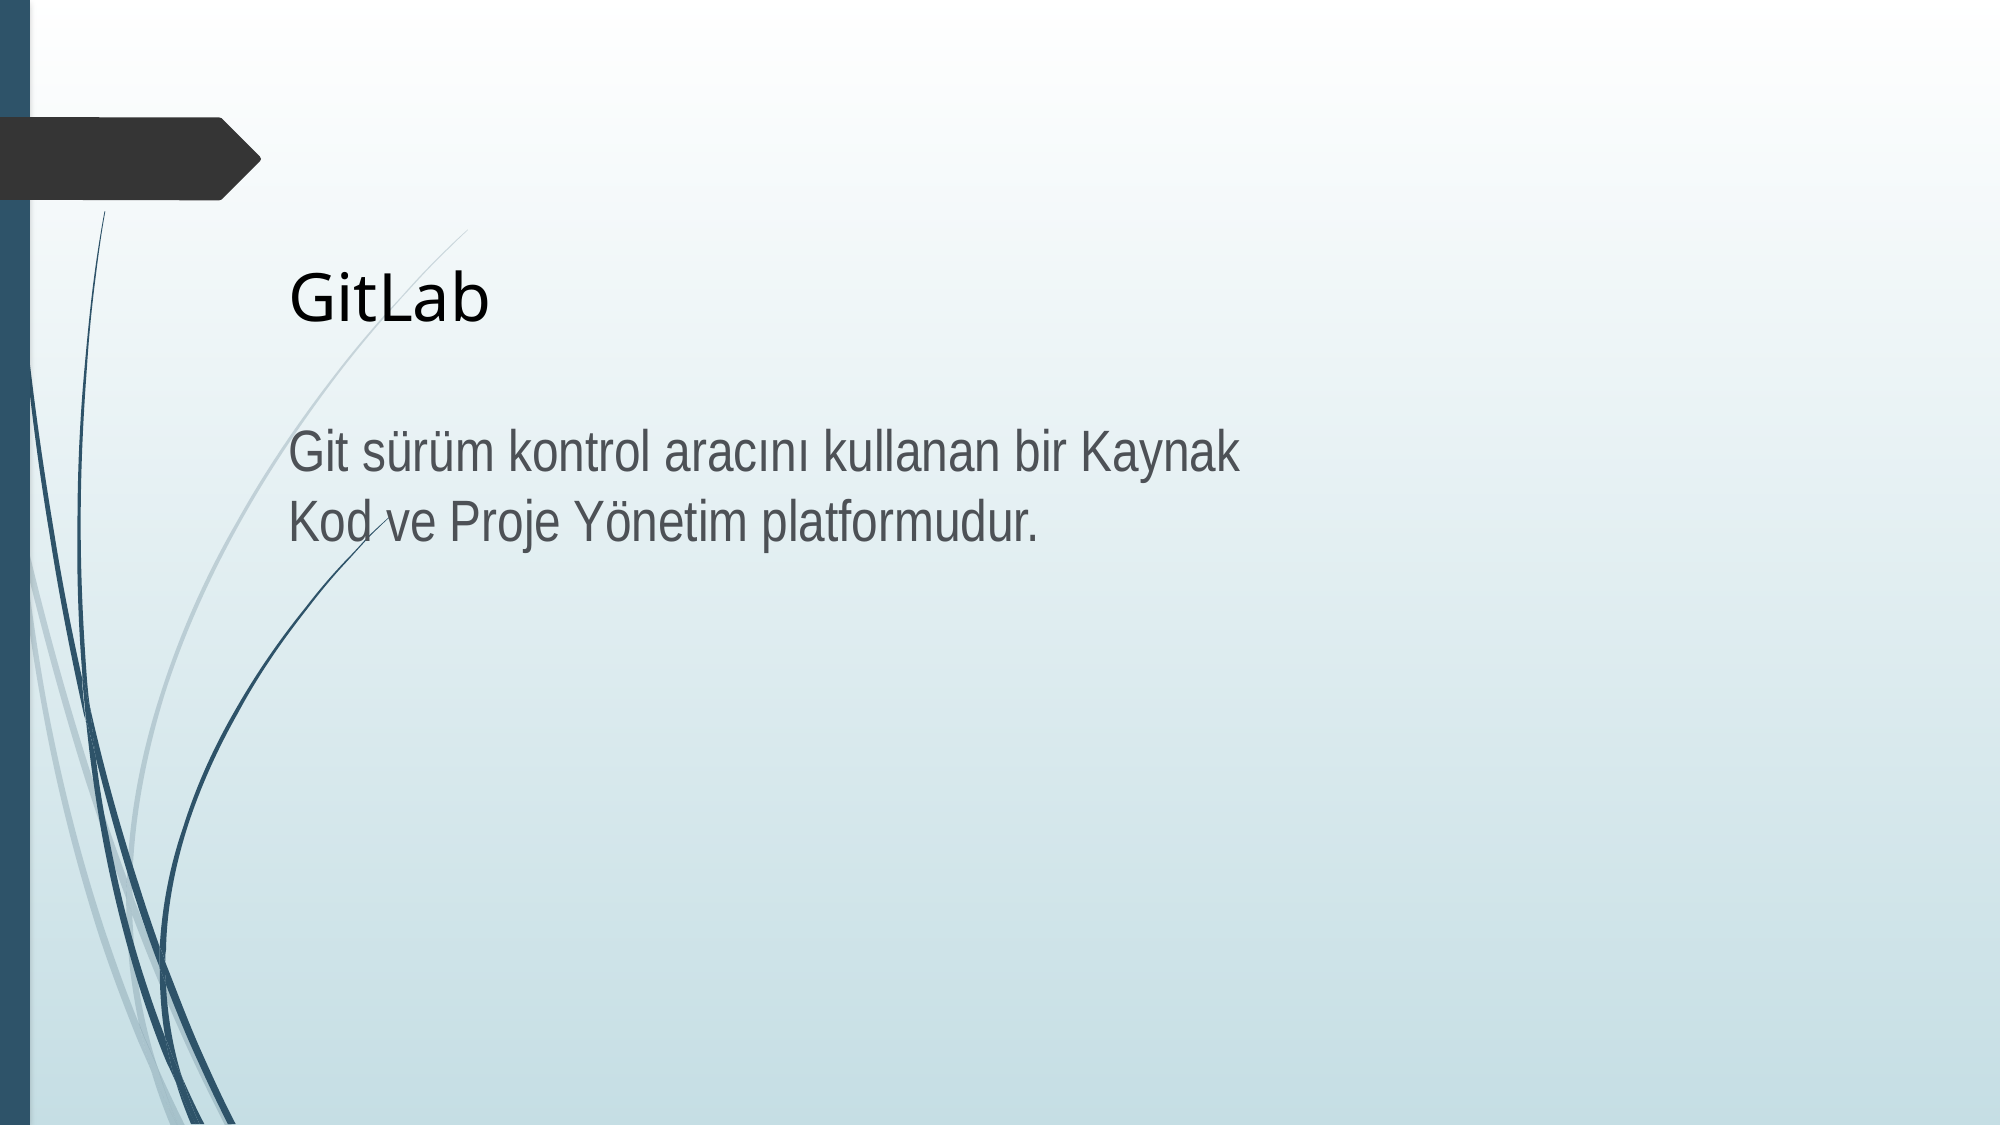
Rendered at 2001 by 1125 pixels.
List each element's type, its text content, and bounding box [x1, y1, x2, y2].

text_box GitLab [273, 247, 580, 342]
text_box Git sürüm kontrol aracını kullanan bir Kaynak Kod ve Proje Yönetim platformudur. [273, 405, 1271, 561]
